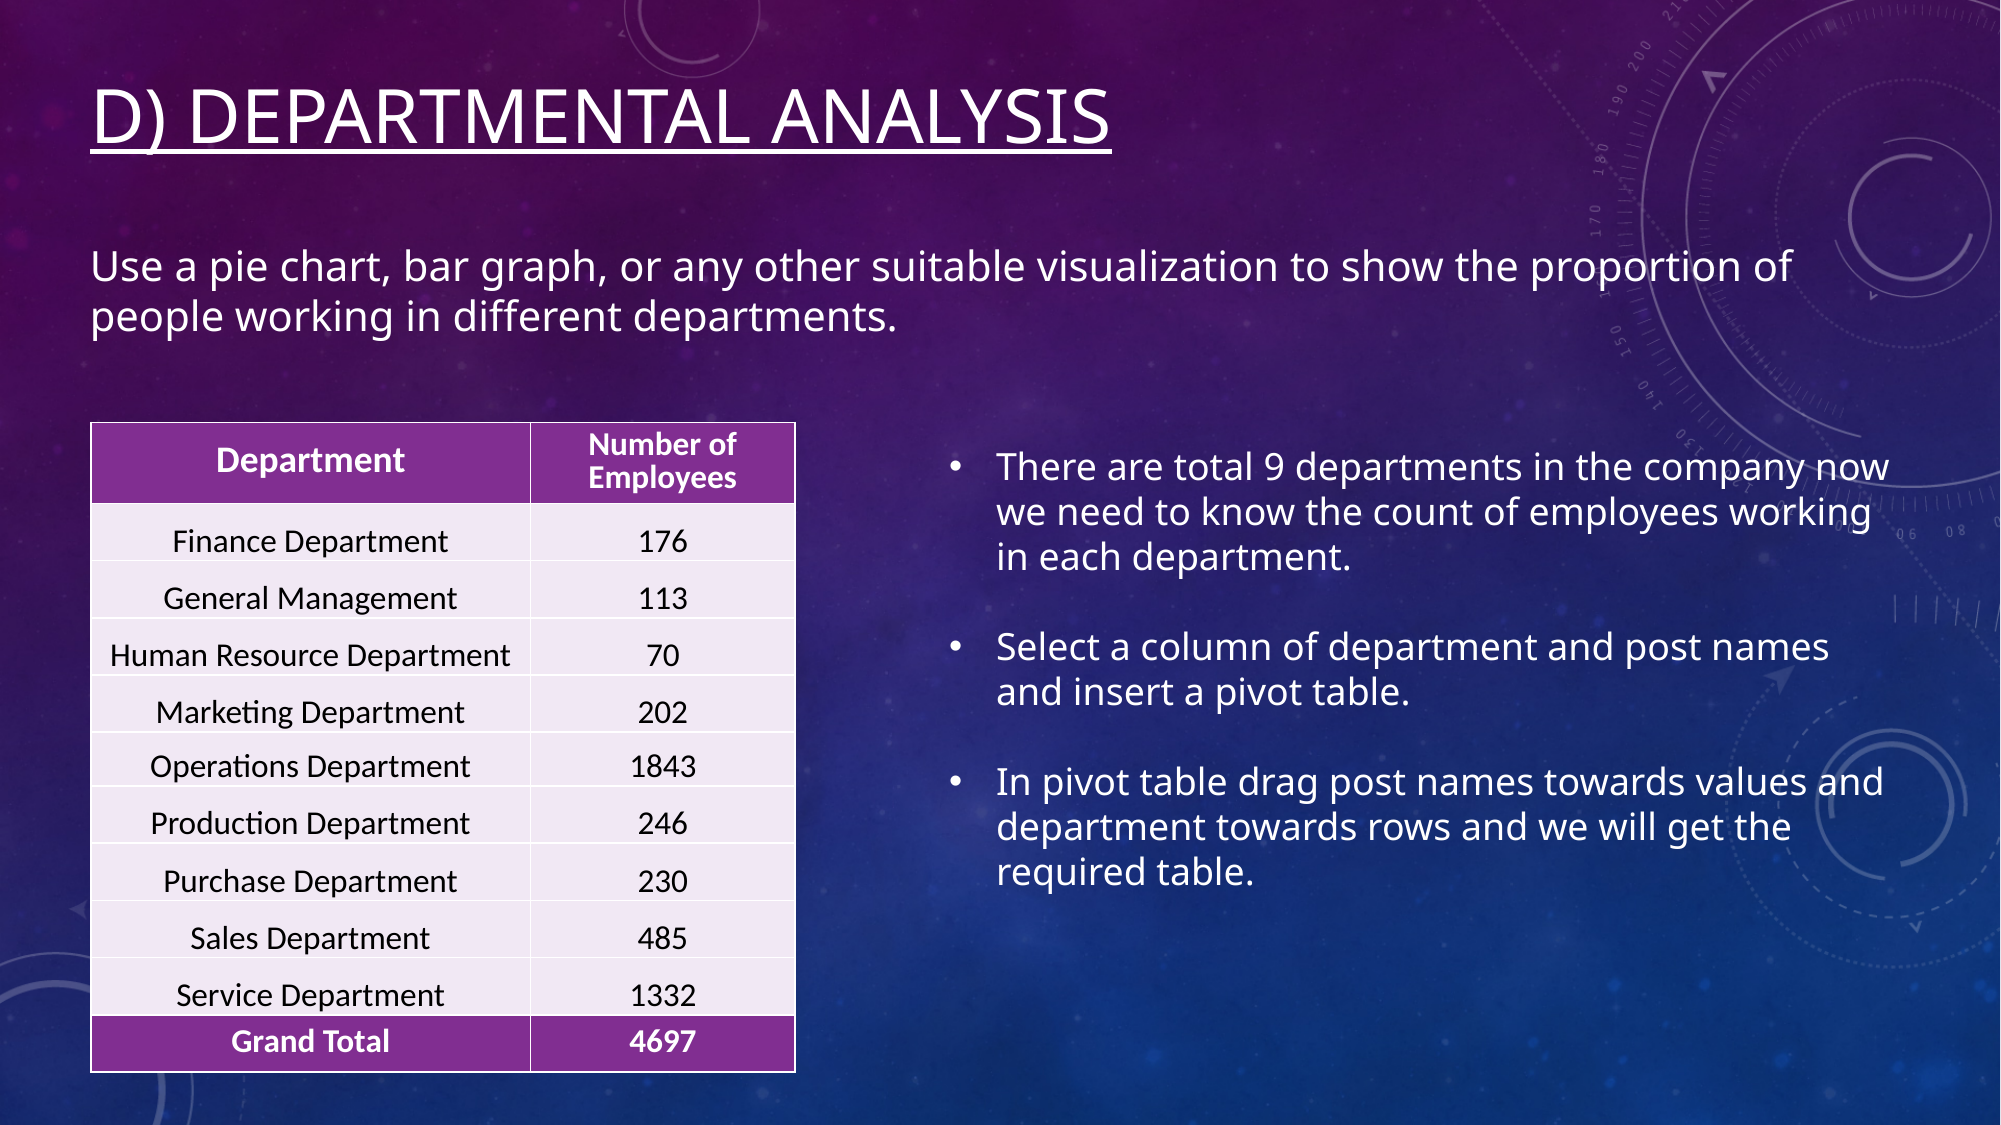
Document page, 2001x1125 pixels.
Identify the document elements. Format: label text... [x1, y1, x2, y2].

table_cell 4697 [531, 1016, 794, 1071]
table_cell Finance Department [92, 504, 530, 560]
text_box There are total 9 departments in the company now we need to know the count of employees working in each department. Select a column of department and post names and insert a pivot table. In pivot table drag post names towards values and department towards rows and we will get the required table. [934, 435, 1909, 901]
table_cell 230 [531, 844, 794, 900]
table_cell Service Department [92, 958, 530, 1014]
table_cell General Management [92, 561, 530, 617]
table_cell 1332 [531, 958, 794, 1014]
table_cell Human Resource Department [92, 619, 530, 674]
table_cell 176 [531, 504, 794, 560]
table_header Department [92, 423, 530, 503]
table_cell Operations Department [92, 733, 530, 785]
table_cell Marketing Department [92, 676, 530, 731]
title D) Departmental Analysis [75, 0, 1737, 232]
picture [0, 0, 2001, 1125]
table_cell 485 [531, 901, 794, 957]
text_box Use a pie chart, bar graph, or any other suitable visualization to show the proportion of people working in different departments. [74, 232, 1877, 348]
table_cell Sales Department [92, 901, 530, 957]
table_cell 70 [531, 619, 794, 674]
table_cell 202 [531, 676, 794, 731]
table_cell Purchase Department [92, 844, 530, 900]
table_cell Production Department [92, 787, 530, 842]
table_cell Grand Total [92, 1016, 530, 1071]
table_cell 113 [531, 561, 794, 617]
table_header Number of Employees [531, 423, 794, 503]
table_cell 1843 [531, 733, 794, 785]
table_cell 246 [531, 787, 794, 842]
